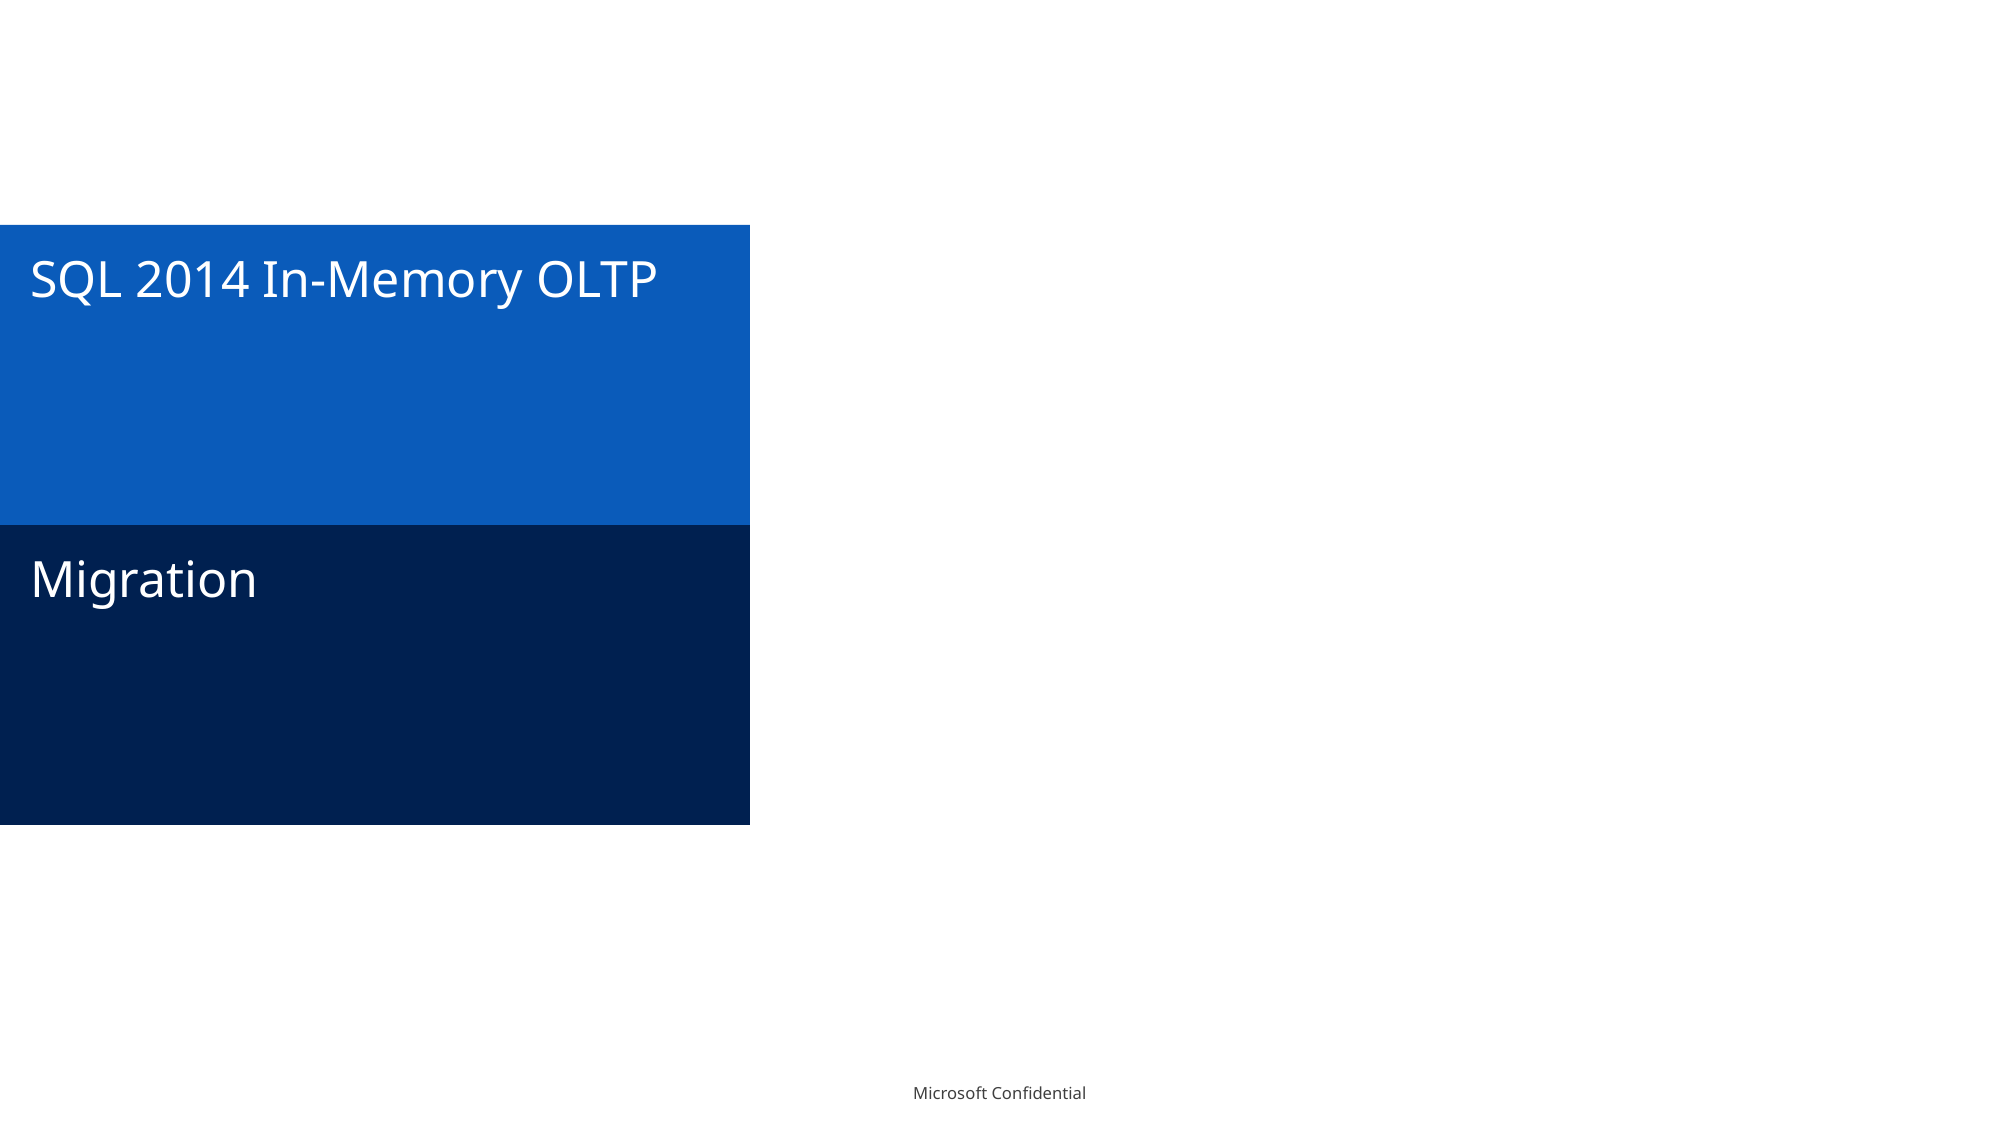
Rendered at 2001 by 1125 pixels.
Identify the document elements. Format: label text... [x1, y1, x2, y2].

list Migration [0, 525, 750, 825]
title SQL 2014 In-Memory OLTP [0, 224, 750, 525]
